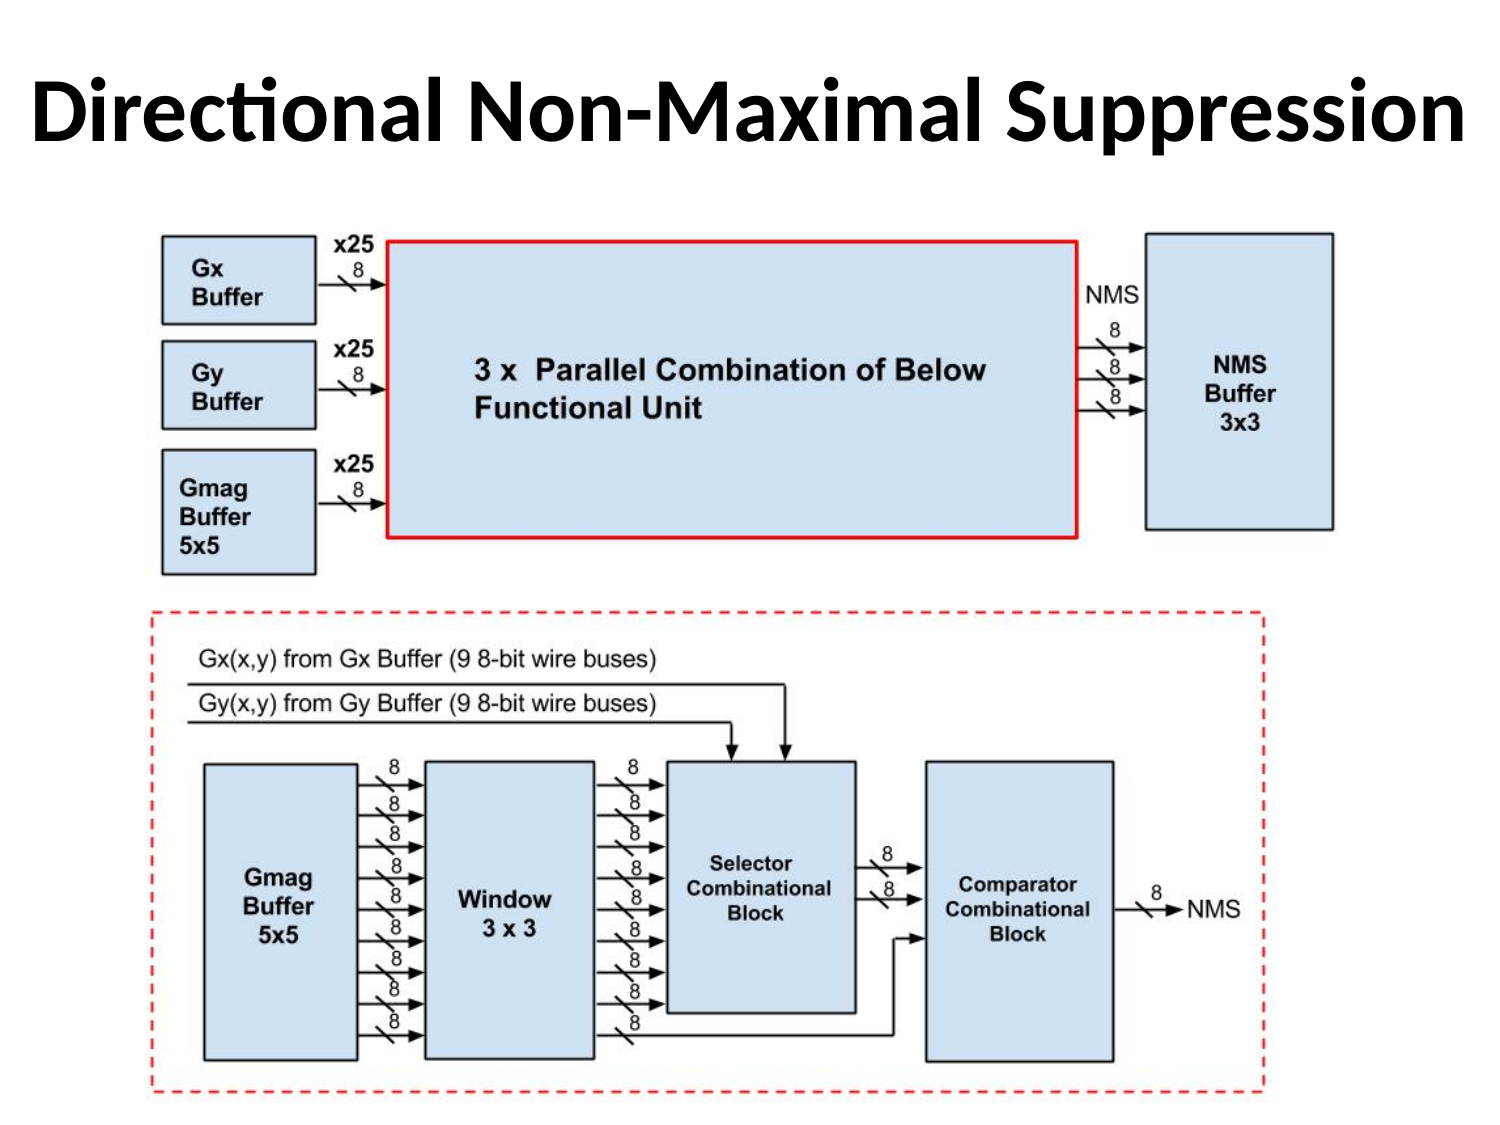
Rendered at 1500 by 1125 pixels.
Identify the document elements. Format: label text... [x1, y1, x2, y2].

picture [0, 169, 1500, 1103]
title Directional Non-Maximal Suppression [0, 11, 1500, 169]
